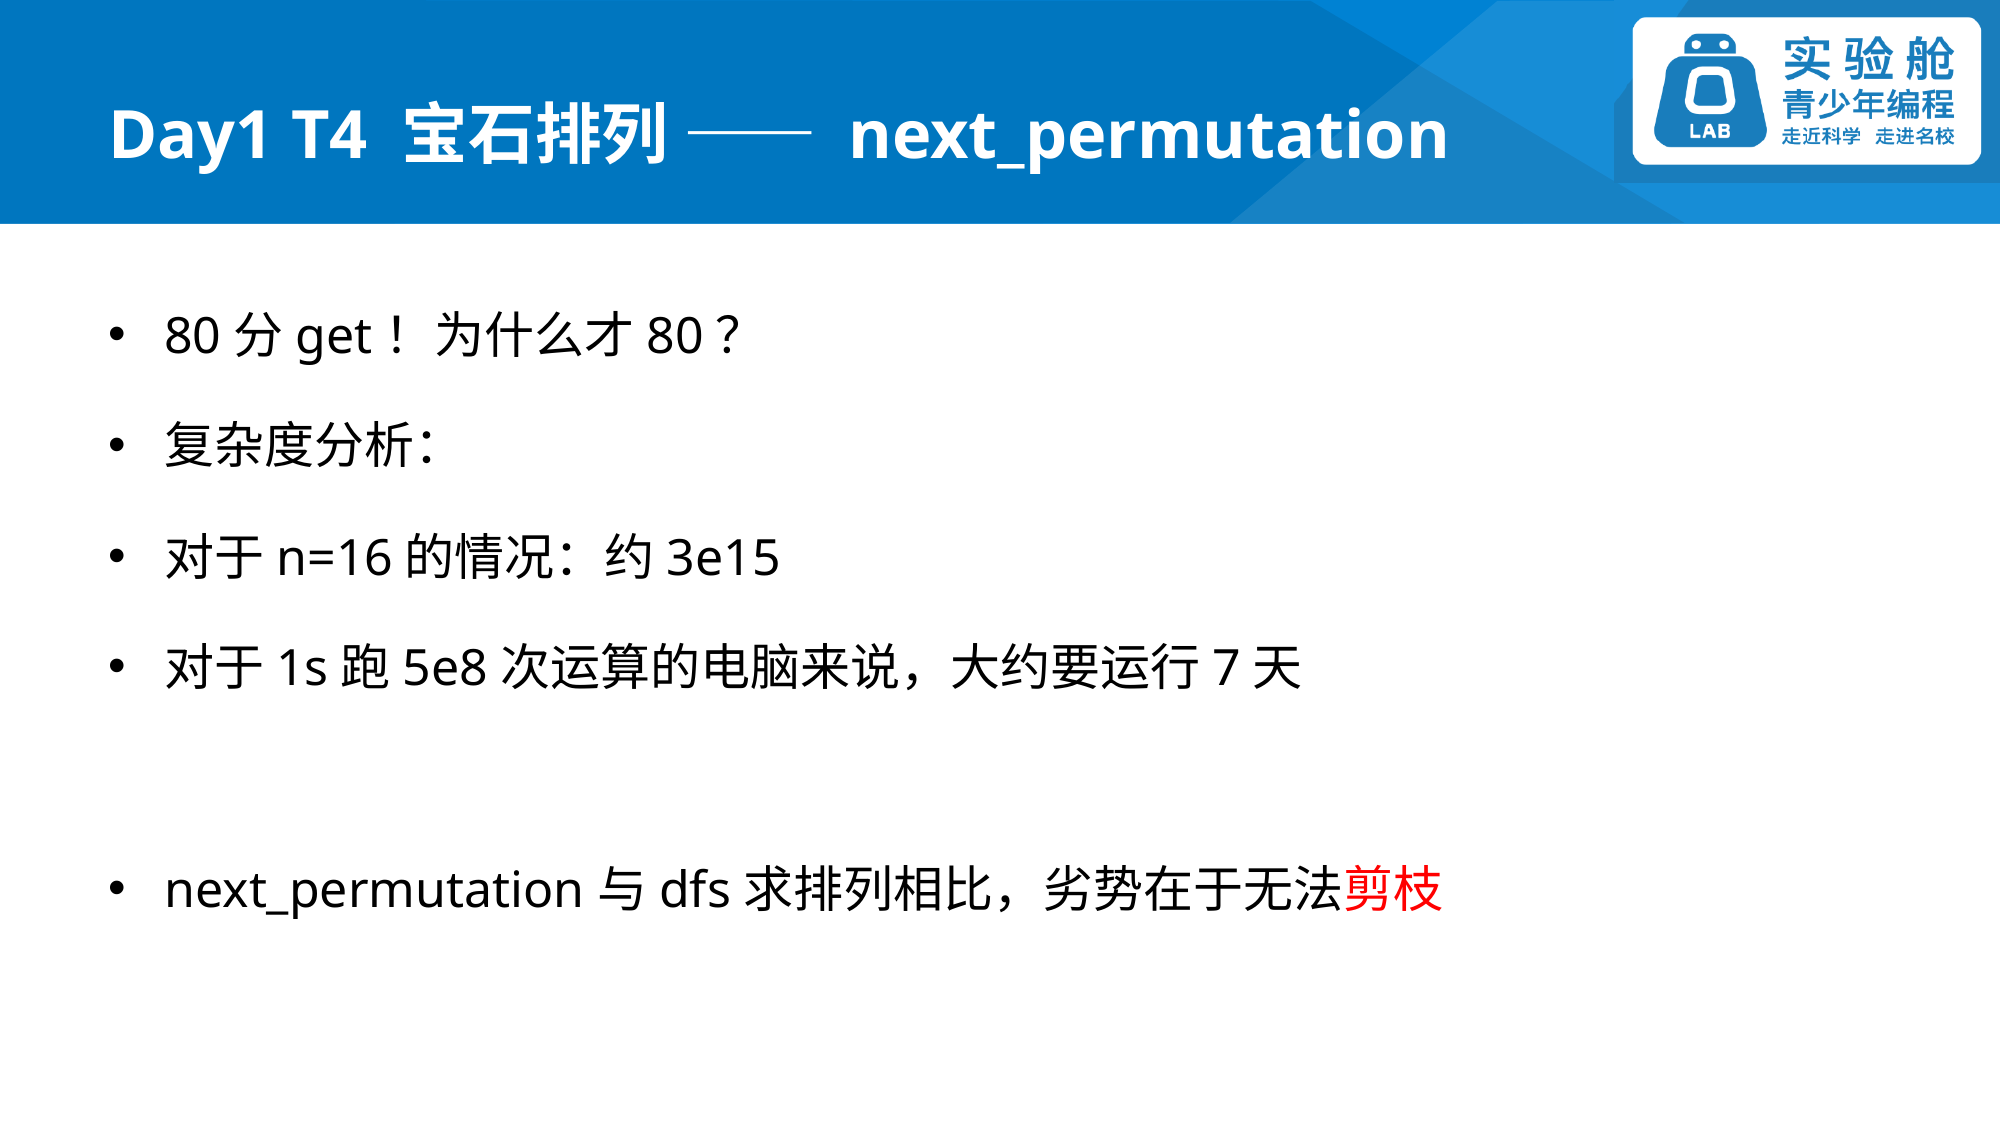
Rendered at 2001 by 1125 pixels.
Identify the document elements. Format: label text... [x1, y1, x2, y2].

picture [1614, 0, 2000, 183]
list Day1 T4 宝石排列 —— next_permutation [93, 93, 1907, 186]
